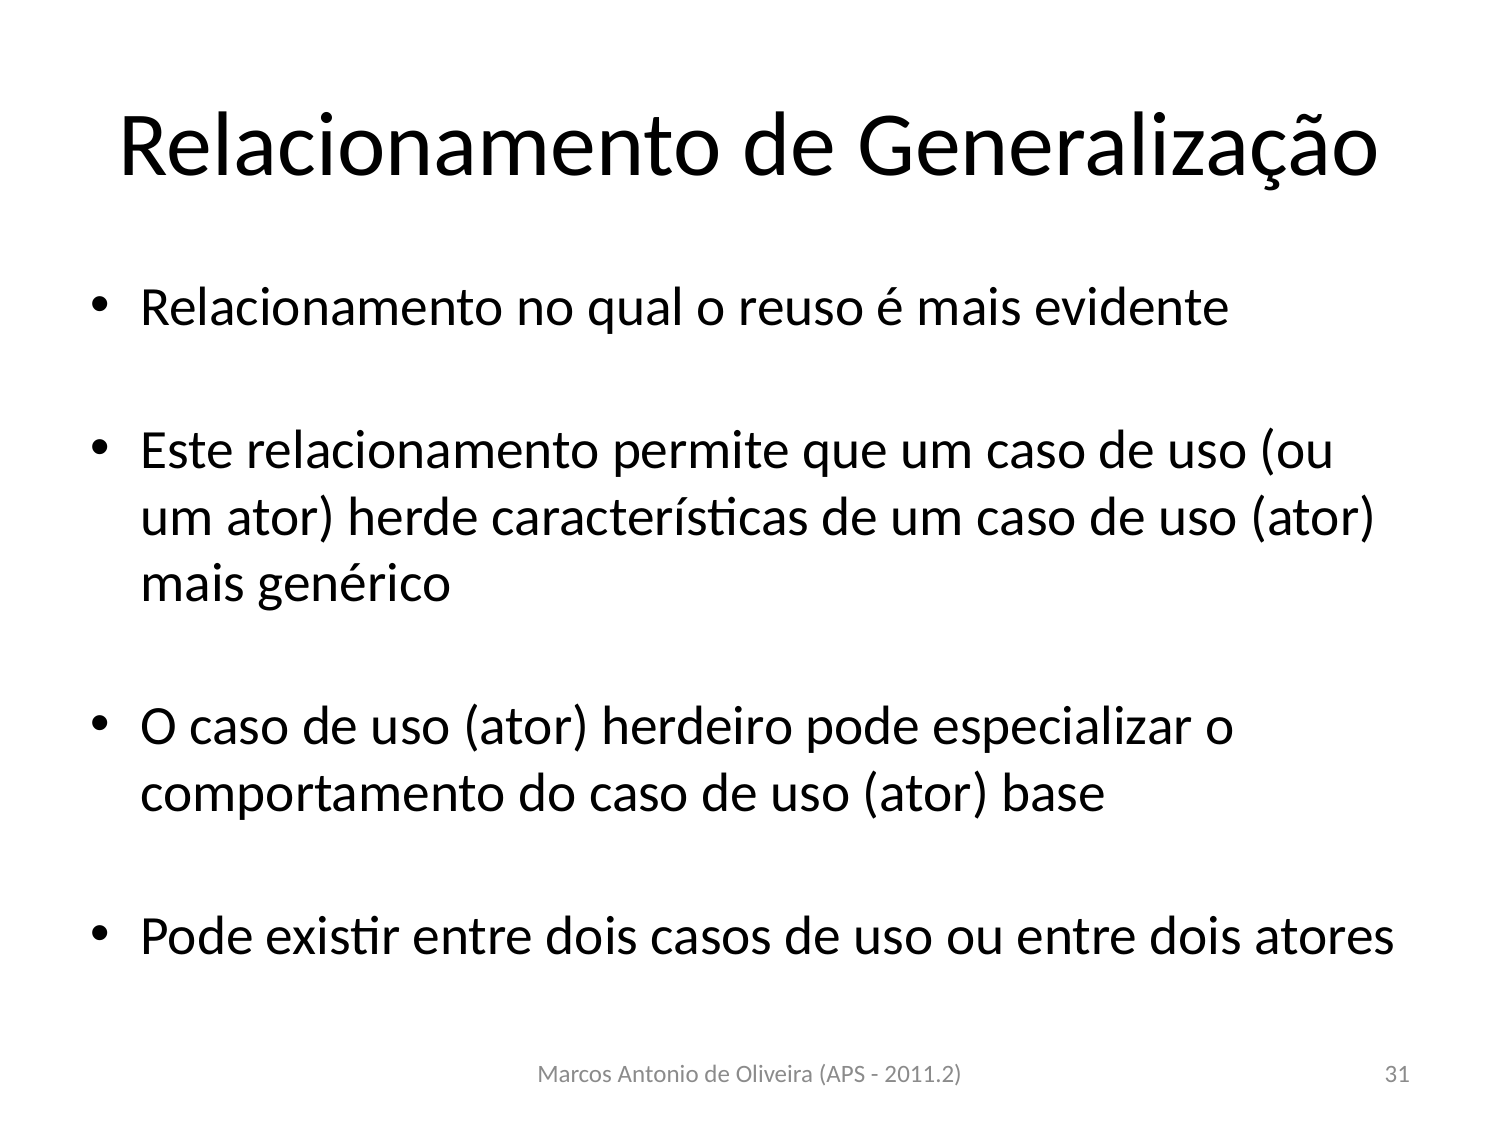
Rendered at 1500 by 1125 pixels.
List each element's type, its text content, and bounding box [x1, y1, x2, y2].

title Relacionamento de Generalização [75, 45, 1425, 233]
footer Marcos Antonio de Oliveira (APS - 2011.2) [512, 1042, 988, 1103]
slide_number 31 [1074, 1042, 1425, 1103]
list Relacionamento no qual o reuso é mais evidente Este relacionamento permite que um caso de uso (ou um ator) herde características de um caso de uso (ator) mais genérico O caso de uso (ator) herdeiro pode especializar o comportamento do caso de uso (ator) base Pode existir entre dois casos de uso ou entre dois atores [75, 262, 1425, 1005]
